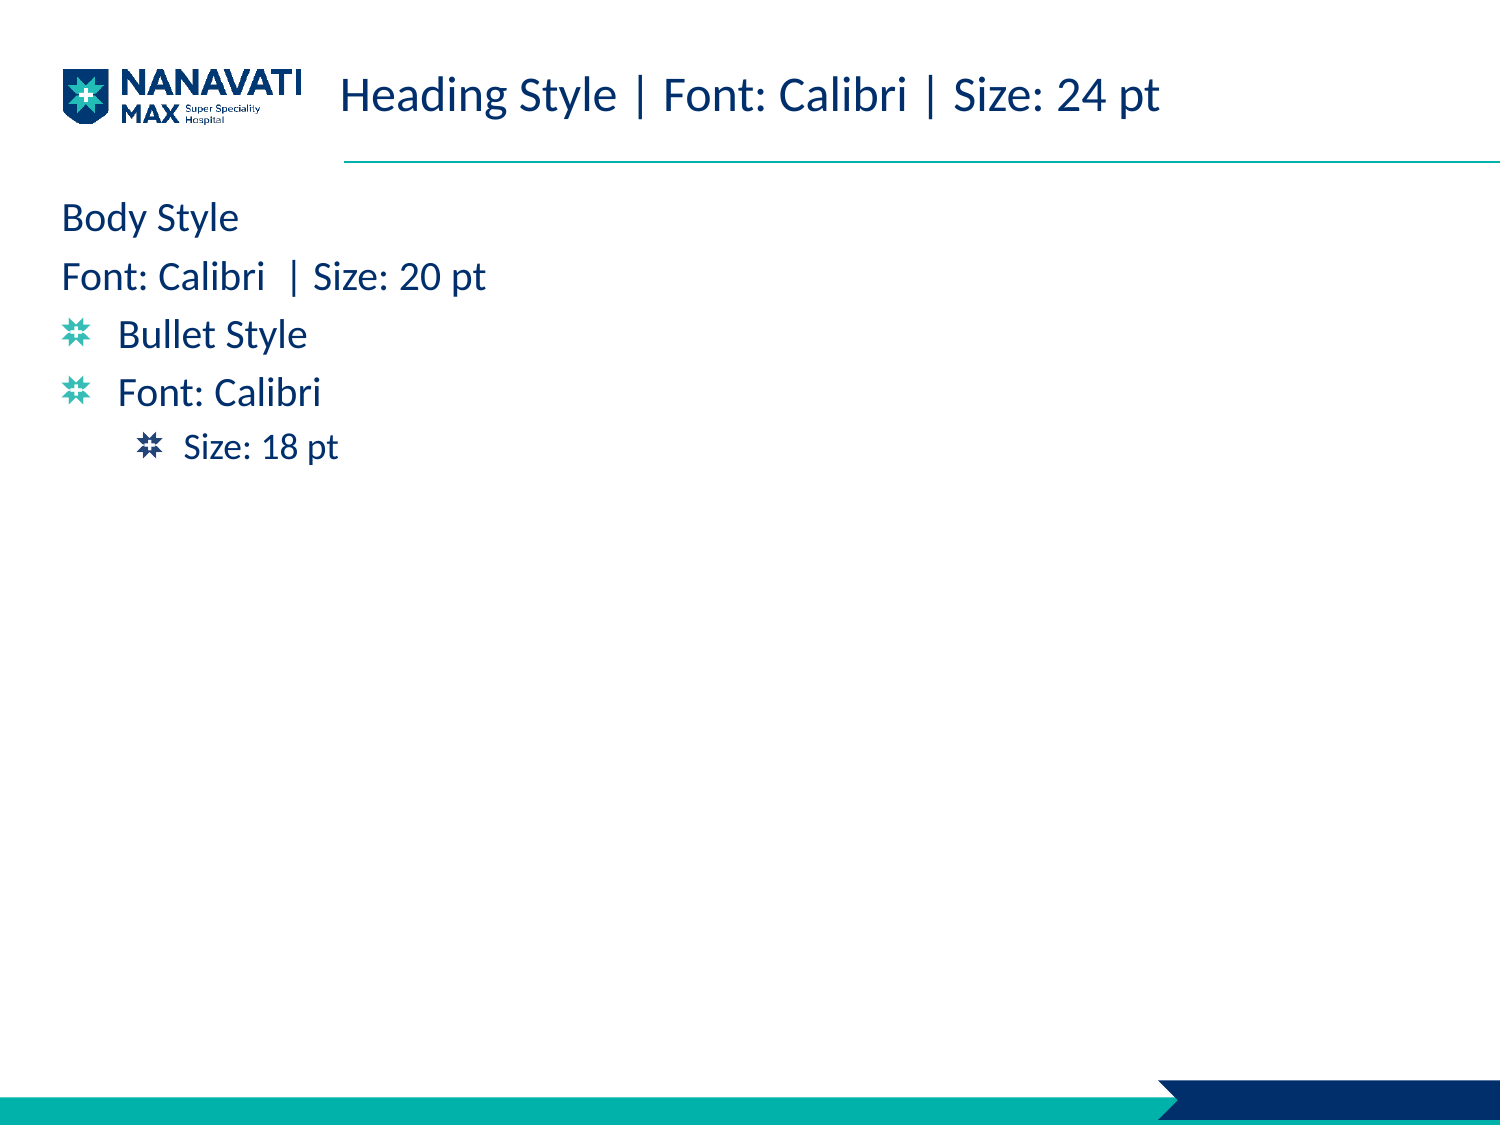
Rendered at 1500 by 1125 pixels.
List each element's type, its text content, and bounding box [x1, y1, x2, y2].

picture [63, 69, 301, 125]
title Heading Style | Font: Calibri | Size: 24 pt [324, 20, 1438, 163]
picture [61, 375, 91, 405]
picture [136, 431, 163, 459]
picture [61, 317, 91, 347]
list Body Style Font: Calibri | Size: 20 pt Bullet Style Font: Calibri Size: 18 pt [46, 182, 1438, 1005]
